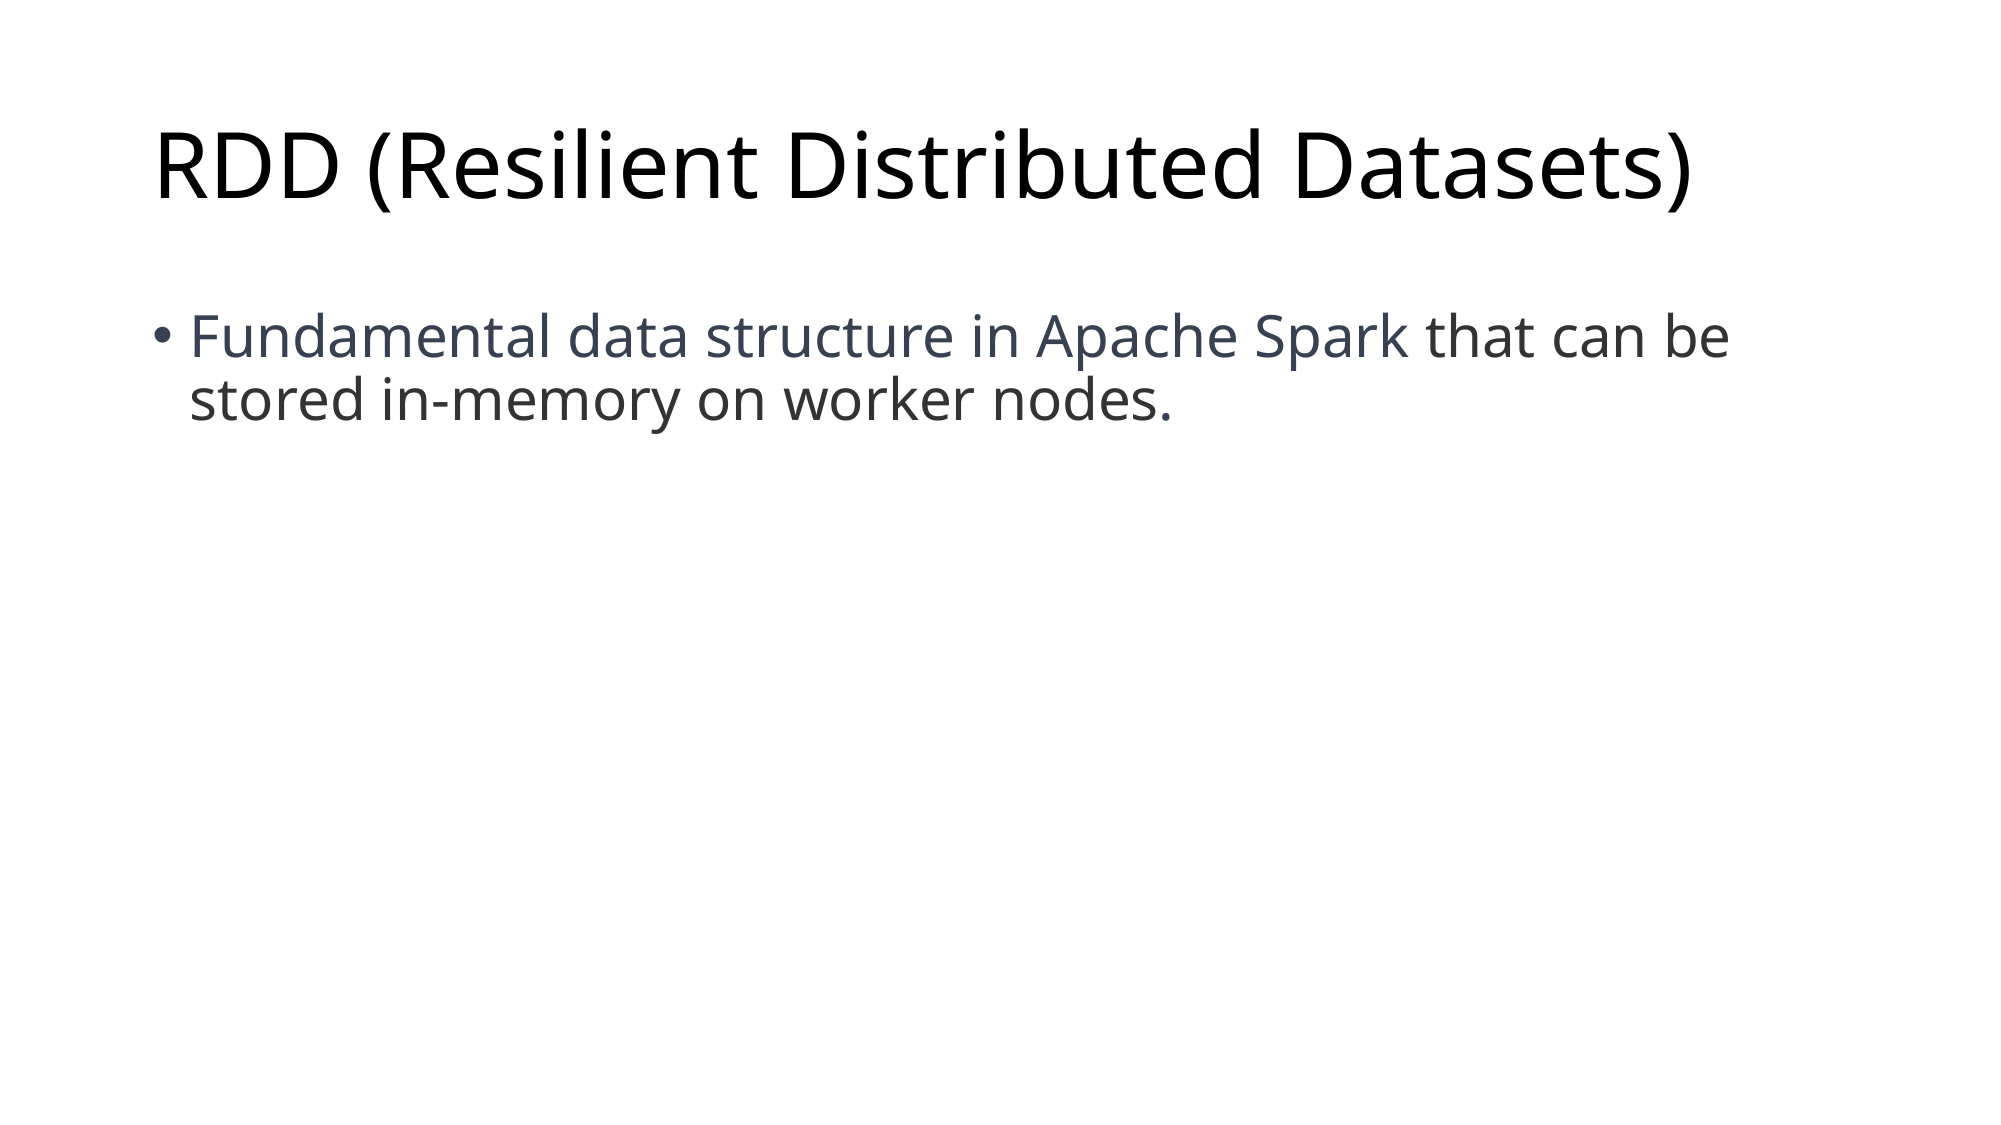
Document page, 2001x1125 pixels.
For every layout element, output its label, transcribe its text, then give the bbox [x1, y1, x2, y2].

list Fundamental data structure in Apache Spark that can be stored in-memory on worker nodes. [137, 299, 1863, 1014]
title RDD (Resilient Distributed Datasets) [137, 59, 1863, 278]
